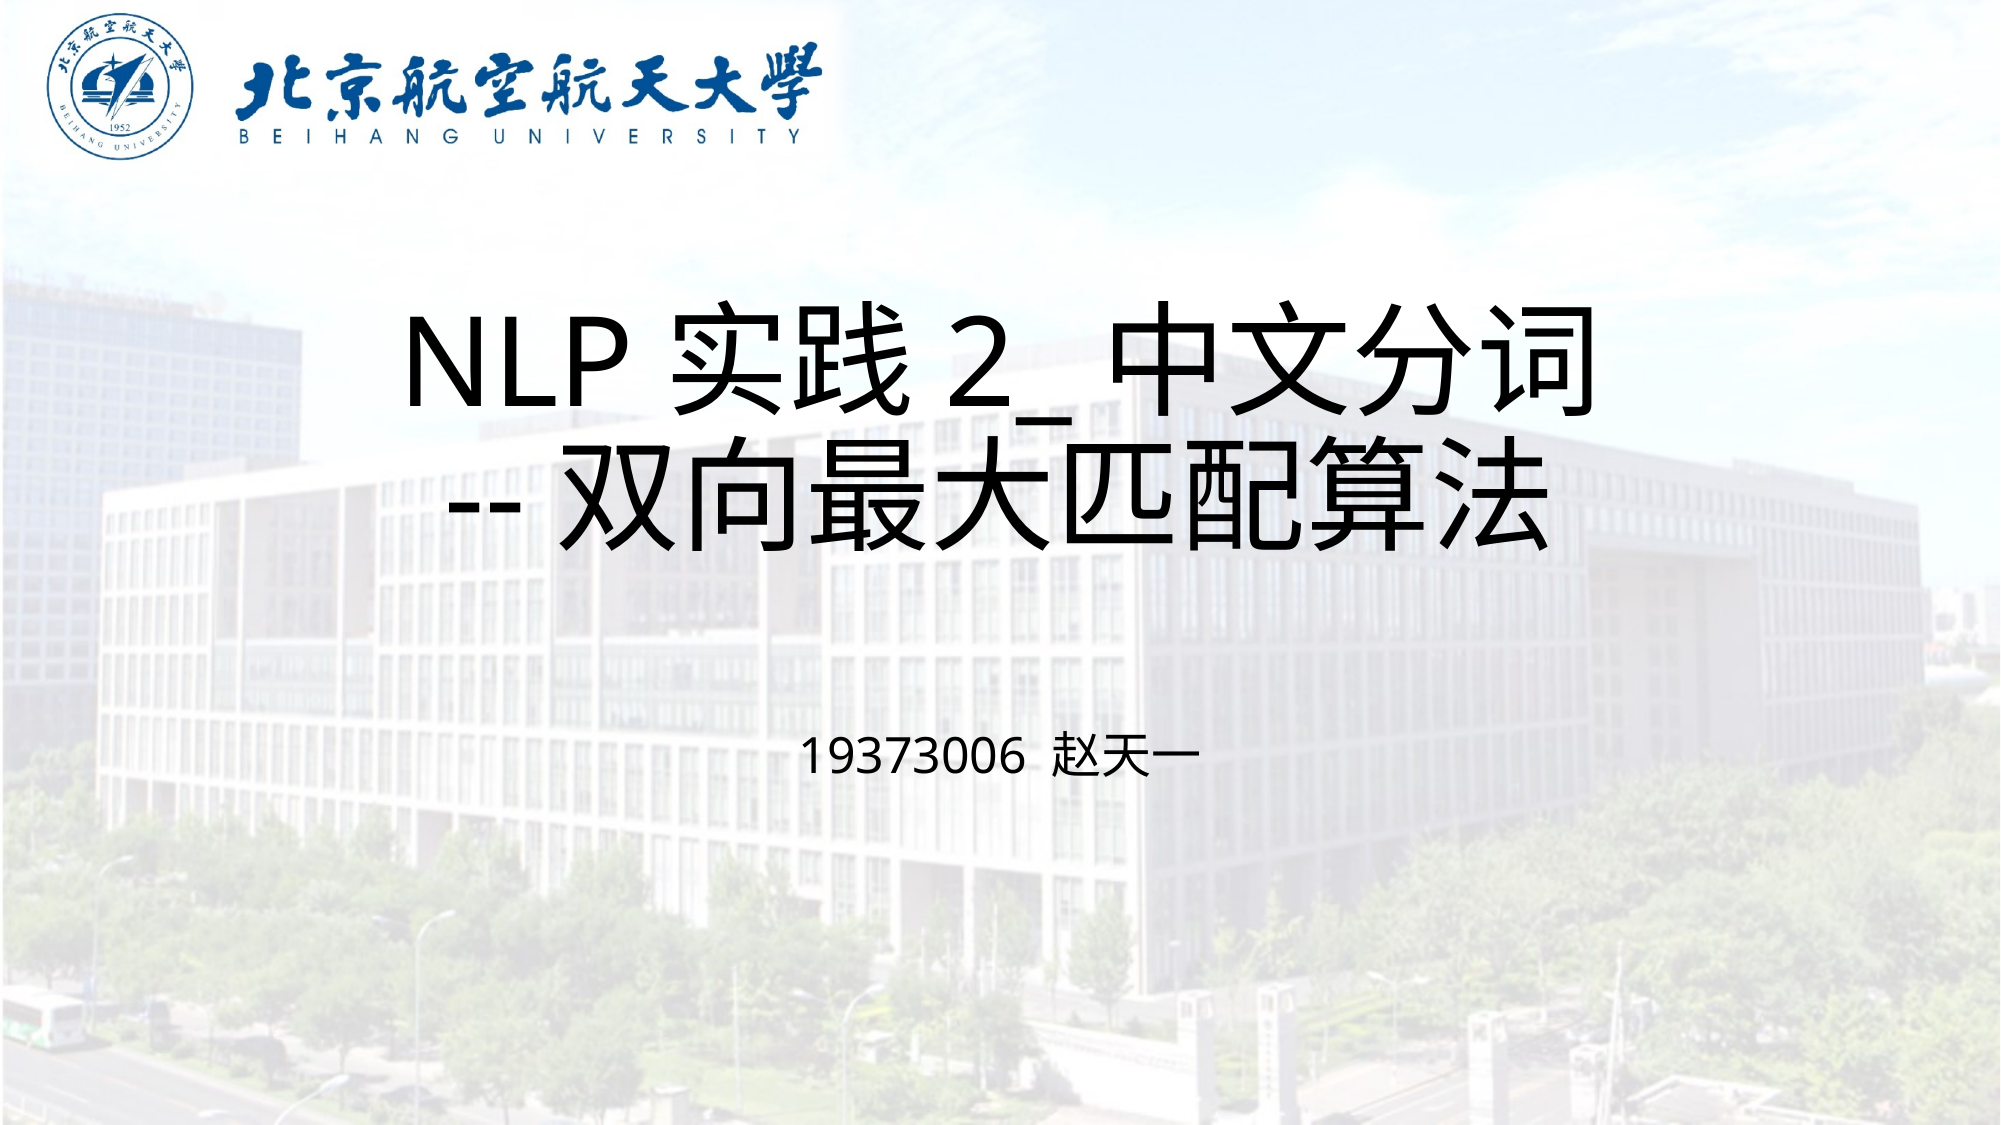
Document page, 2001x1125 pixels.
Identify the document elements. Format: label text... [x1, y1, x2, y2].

picture [0, 0, 2001, 1125]
subtitle 19373006 赵天一 [249, 722, 1750, 995]
title NLP实践2_中文分词 --双向最大匹配算法 [249, 184, 1750, 576]
